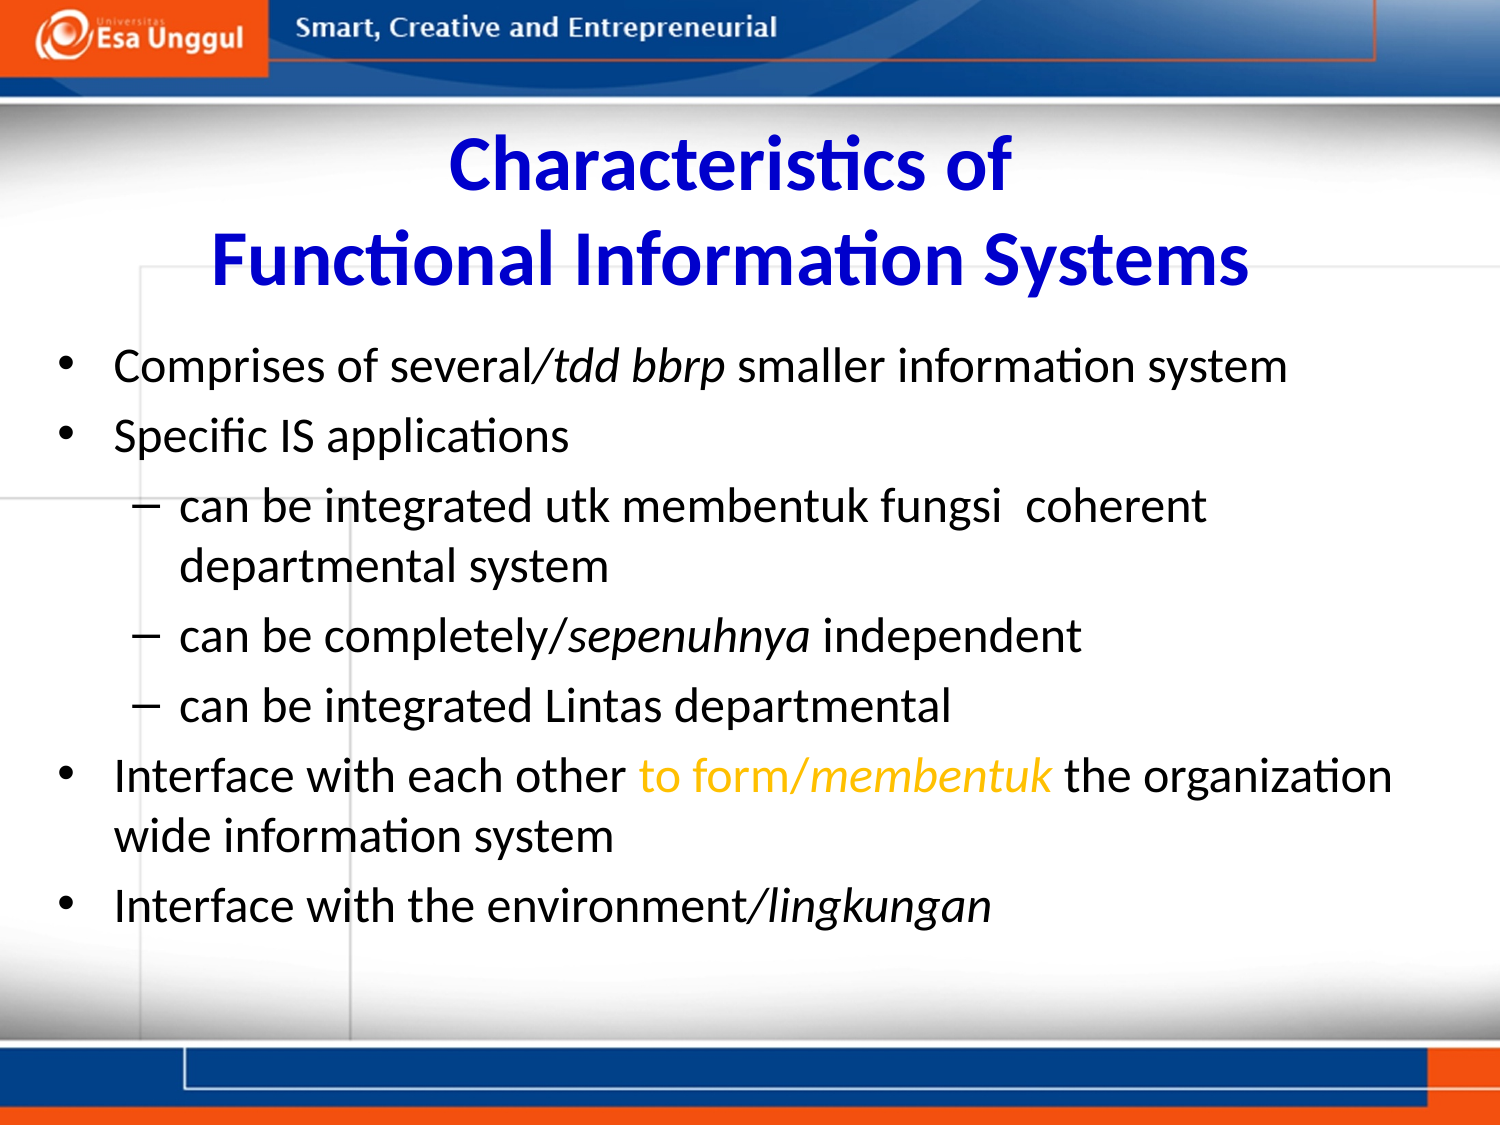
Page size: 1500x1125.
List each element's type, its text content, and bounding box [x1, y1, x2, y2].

picture [0, 0, 1500, 1125]
list Comprises of several/tdd bbrp smaller information system Specific IS applications can be integrated utk membentuk fungsi coherent departmental system can be completely/sepenuhnya independent can be integrated Lintas departmental Interface with each other to form/membentuk the organization wide information system Interface with the environment/lingkungan [42, 324, 1500, 938]
title Characteristics of Functional Information Systems [75, 112, 1388, 300]
